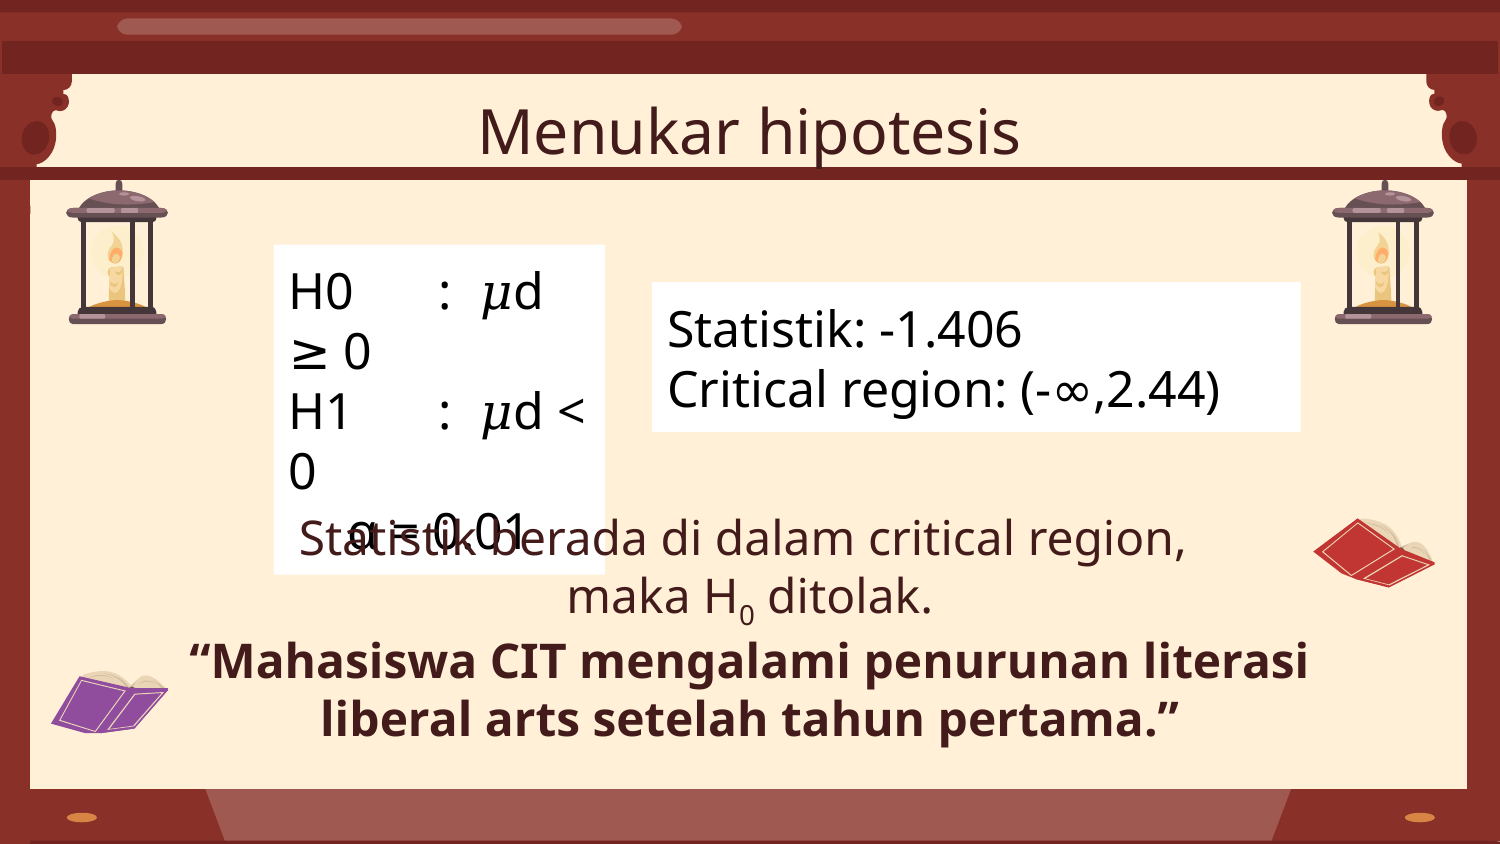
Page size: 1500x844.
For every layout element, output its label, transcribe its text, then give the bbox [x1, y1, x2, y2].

text_box Statistik berada di dalam critical region, maka H0 ditolak. “Mahasiswa CIT mengalami penurunan literasi liberal arts setelah tahun pertama.” [173, 492, 1327, 761]
title Menukar hipotesis [118, 76, 1382, 155]
text_box H0 : 𝜇d ≥ 0 H1 : 𝜇d < 0 α = 0.01 [273, 244, 606, 492]
text_box Statistik: -1.406 Critical region: (-∞,2.44) [652, 282, 1301, 433]
